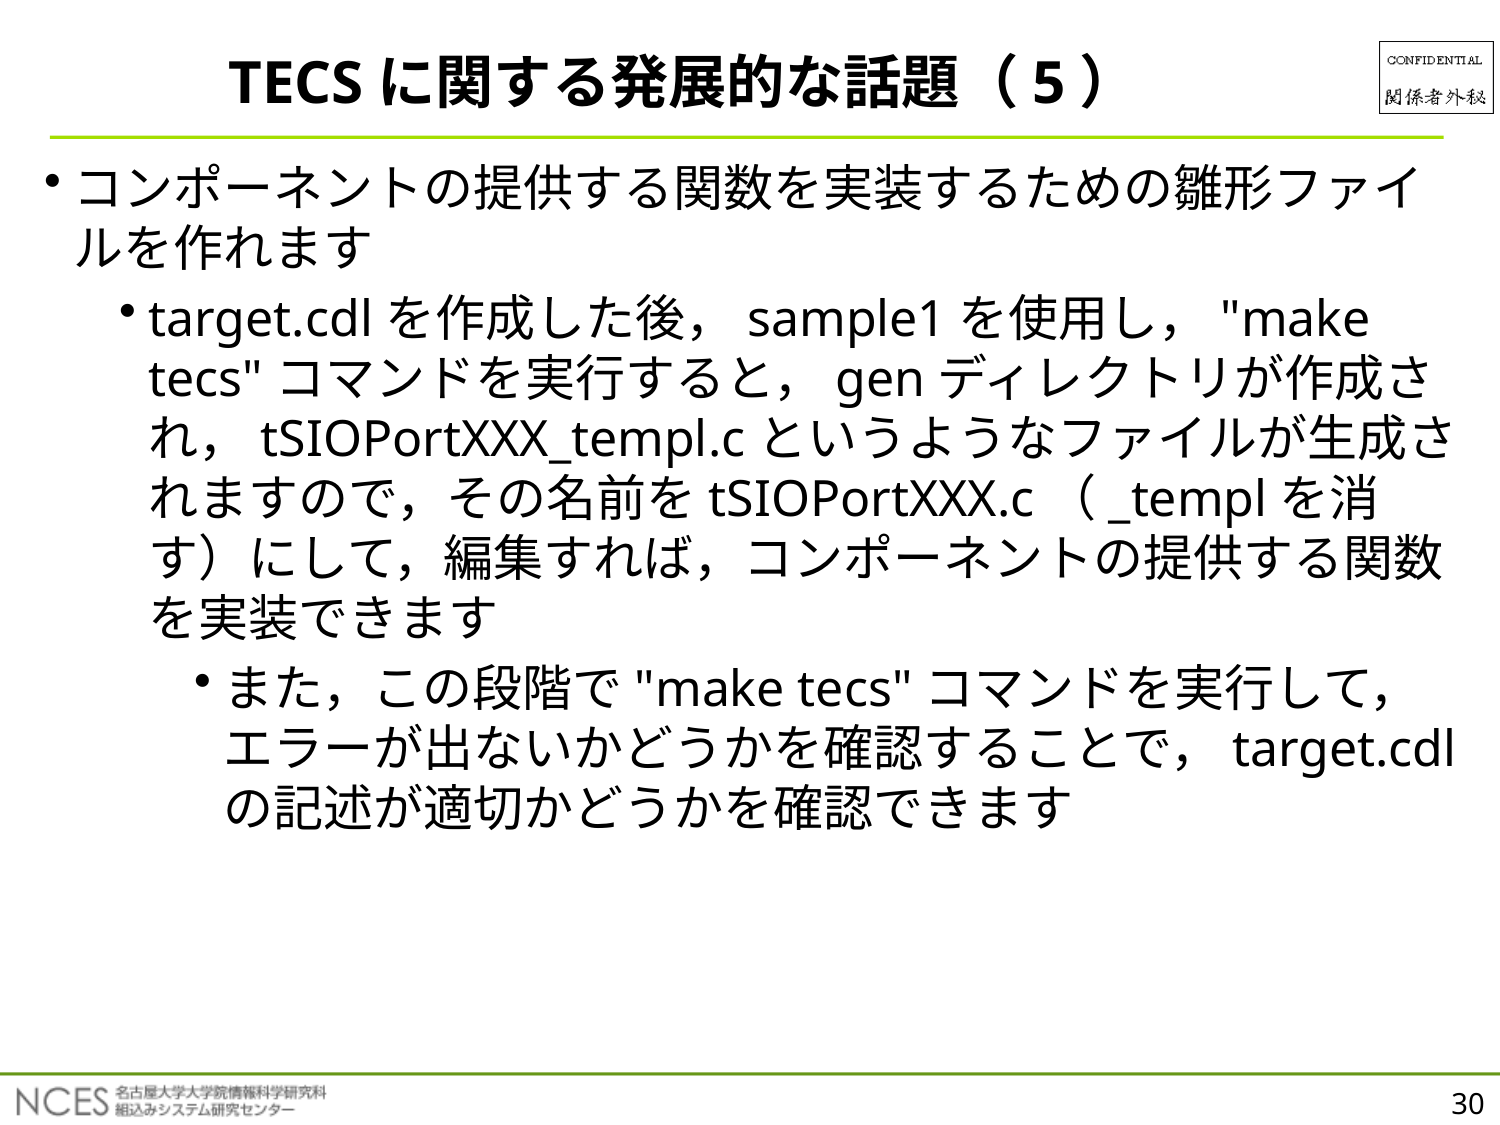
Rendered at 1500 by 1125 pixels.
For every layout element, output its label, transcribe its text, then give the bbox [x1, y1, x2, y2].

title TECSに関する発展的な話題（5） [34, 30, 1332, 115]
picture [1379, 41, 1494, 114]
picture [0, 1071, 1500, 1125]
slide_number 30 [1376, 1078, 1500, 1125]
text_box コンポーネントの提供する関数を実装するための雛形ファイルを作れます target.cdlを作成した後，sample1を使用し，"make tecs"コマンドを実行すると，genディレクトリが作成され，tSIOPortXXX_templ.cというようなファイルが生成されますので，その名前をtSIOPortXXX.c（_templを消す）にして，編集すれば，コンポーネントの提供する関数を実装できます また，この段階で"make tecs"コマンドを実行して，エラーが出ないかどうかを確認することで，target.cdlの記述が適切かどうかを確認できます [29, 148, 1474, 1051]
